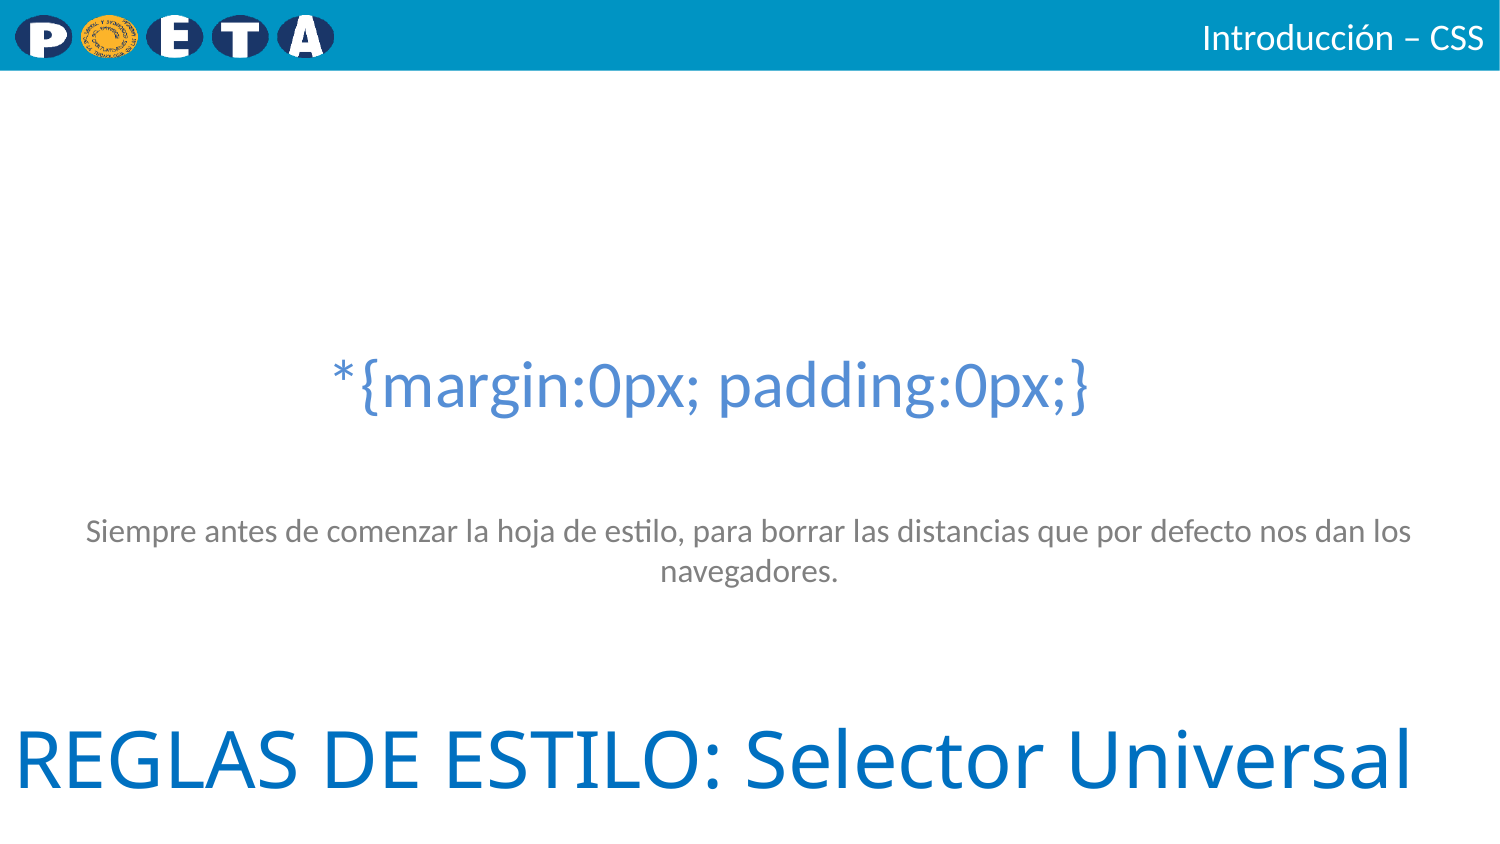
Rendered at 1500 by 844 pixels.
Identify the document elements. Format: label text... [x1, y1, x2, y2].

text_box Siempre antes de comenzar la hoja de estilo, para borrar las distancias que por defecto nos dan los navegadores. [64, 501, 1436, 597]
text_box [0, 0, 1500, 72]
text_box *{margin:0px; padding:0px;} [312, 333, 1360, 428]
text_box REGLAS DE ESTILO: Selector Universal [0, 669, 1483, 844]
